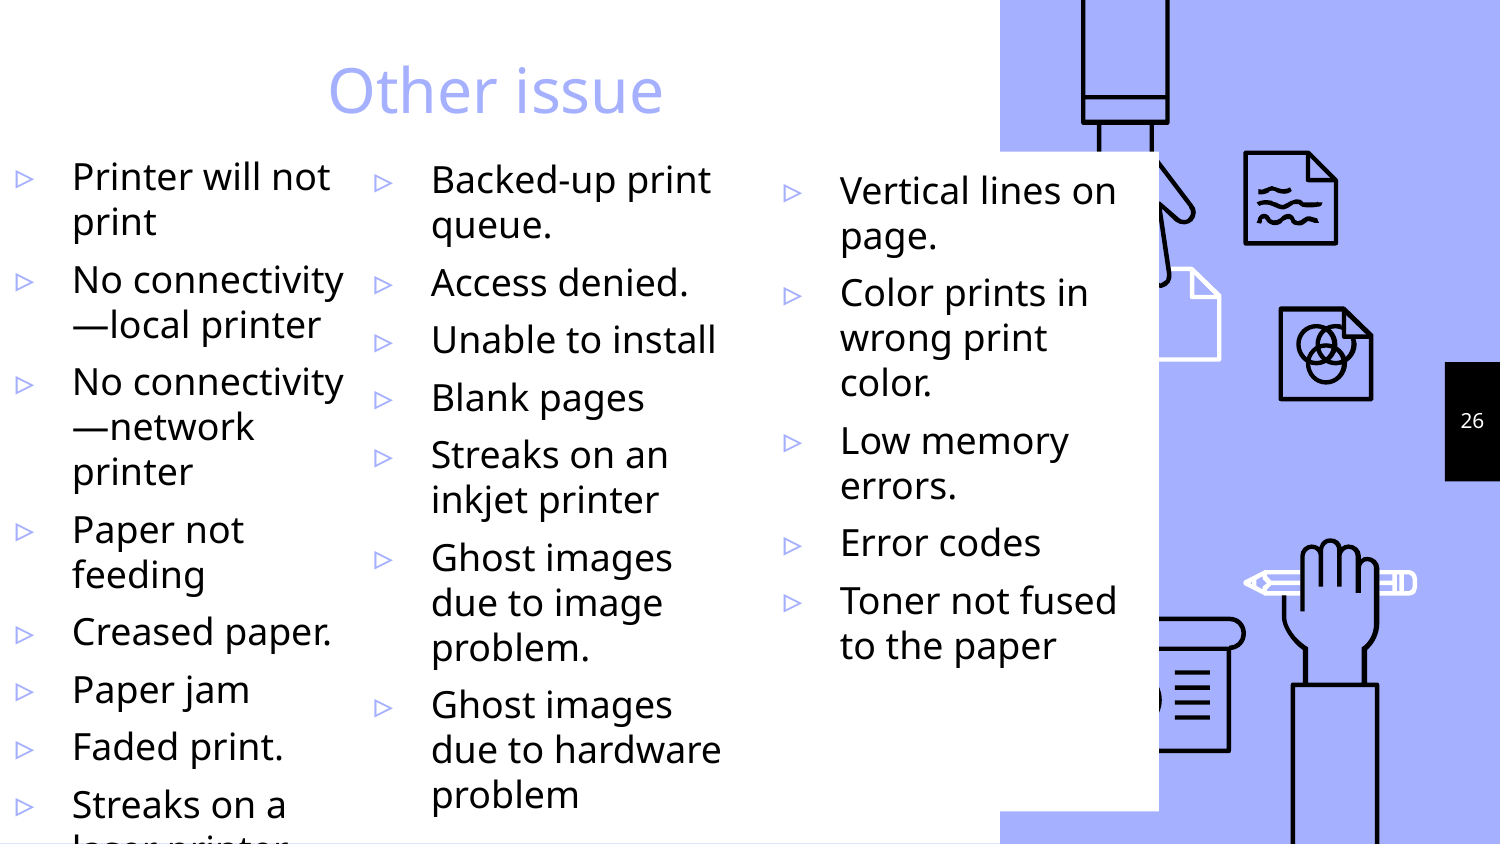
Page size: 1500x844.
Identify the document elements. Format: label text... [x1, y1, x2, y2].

text_box Vertical lines on page. Color prints in wrong print color. Low memory errors. Error codes Toner not fused to the paper [749, 151, 1159, 812]
title Other issue [75, 48, 918, 142]
list Backed-up print queue. Access denied. Unable to install Blank pages Streaks on an inkjet printer Ghost images due to image problem. Ghost images due to hardware problem [340, 141, 750, 801]
slide_number 26 [1444, 362, 1500, 482]
list Printer will not print No connectivity—local printer No connectivity—network printer Paper not feeding Creased paper. Paper jam Faded print. Streaks on a laser printer. [0, 138, 391, 801]
